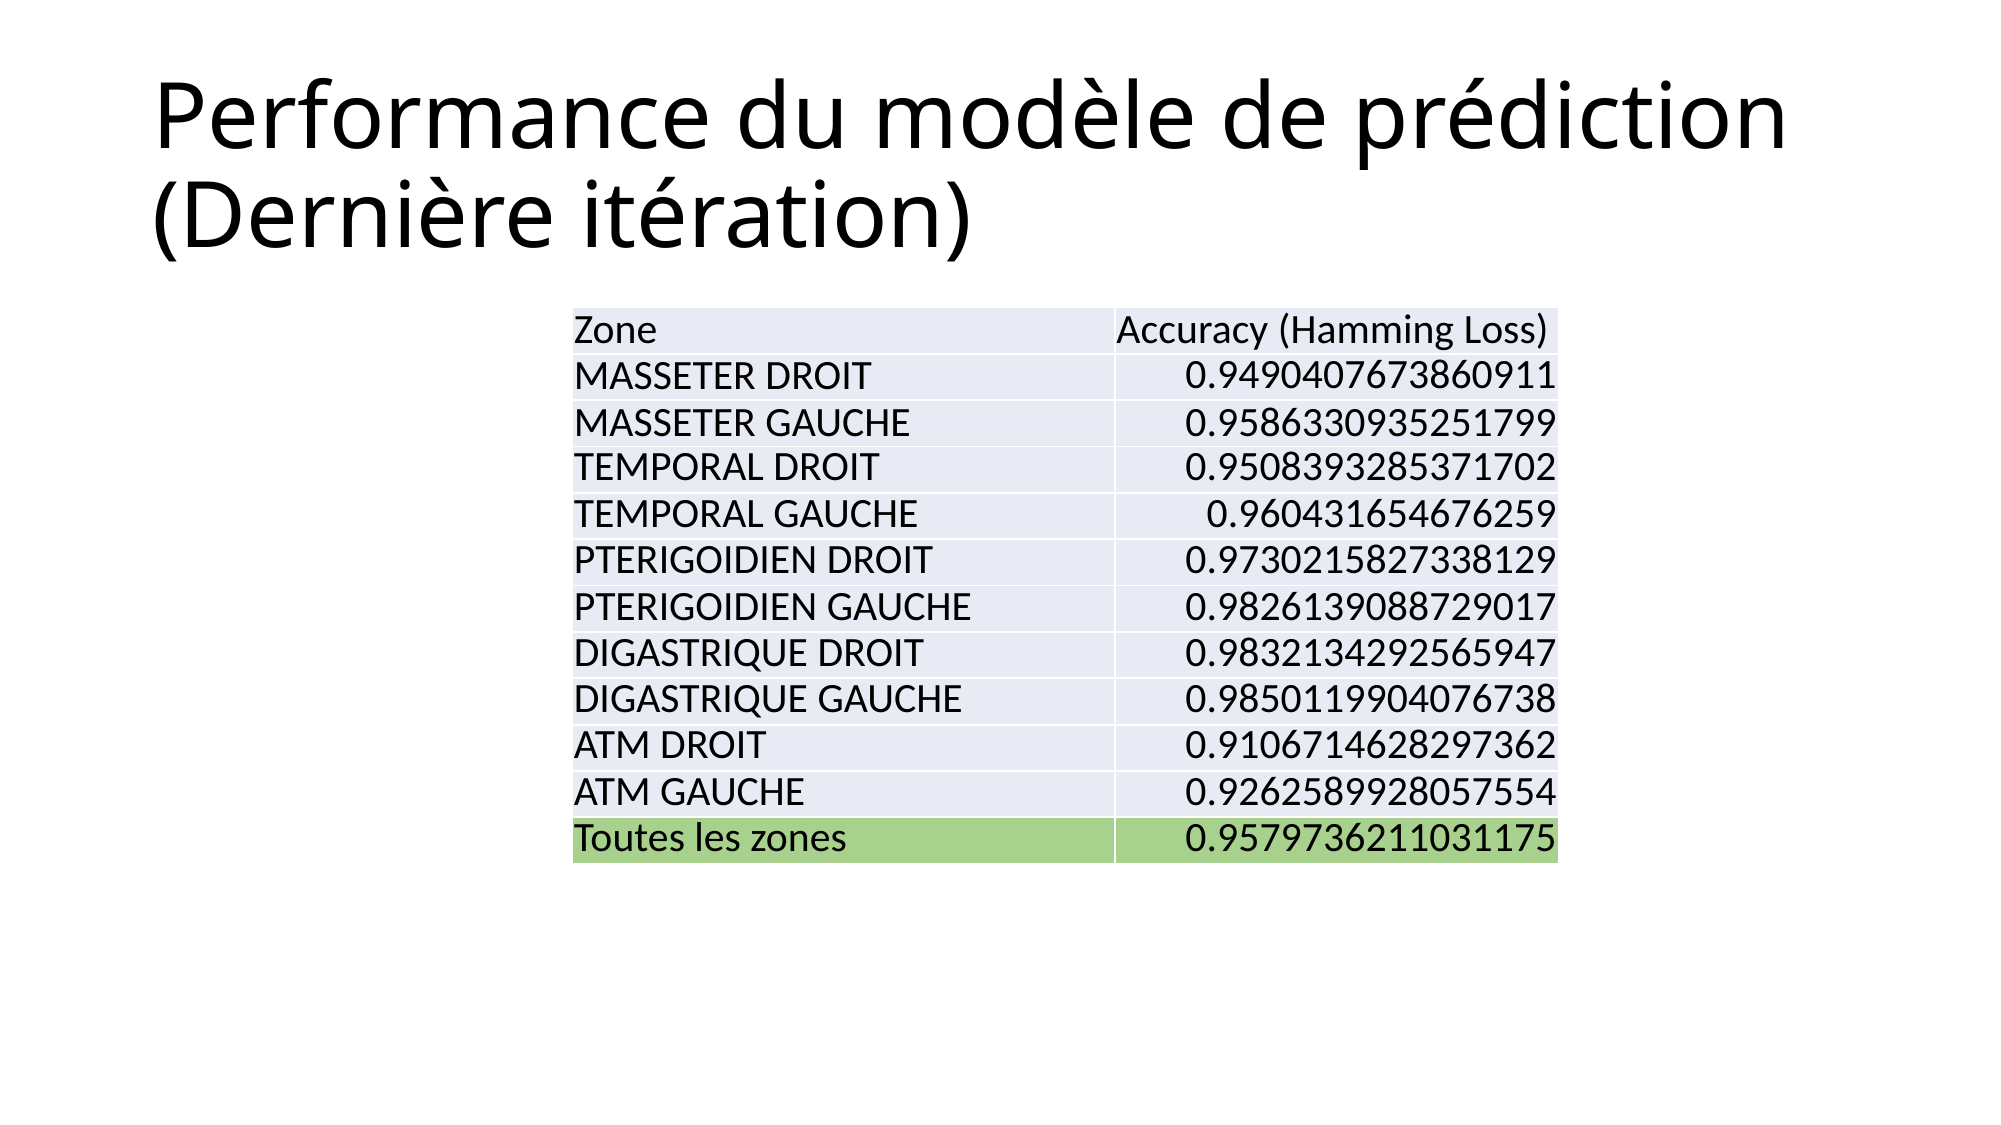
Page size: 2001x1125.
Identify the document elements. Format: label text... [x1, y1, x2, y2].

table_cell DIGASTRIQUE DROIT [573, 633, 1114, 677]
table_header Accuracy (Hamming Loss) [1116, 308, 1558, 353]
table_cell 0.960431654676259 [1116, 494, 1558, 538]
table_cell 0.9826139088729017 [1116, 586, 1558, 631]
table_cell 0.9262589928057554 [1116, 772, 1558, 816]
table_cell TEMPORAL DROIT [573, 447, 1114, 492]
table_cell PTERIGOIDIEN GAUCHE [573, 586, 1114, 631]
table_cell TEMPORAL GAUCHE [573, 494, 1114, 538]
table_cell 0.9832134292565947 [1116, 633, 1558, 677]
table_cell PTERIGOIDIEN DROIT [573, 540, 1114, 585]
table_cell ATM GAUCHE [573, 772, 1114, 816]
table_cell 0.9586330935251799 [1116, 401, 1558, 446]
table_cell 0.9730215827338129 [1116, 540, 1558, 585]
table_cell 0.9508393285371702 [1116, 447, 1558, 492]
table_cell Toutes les zones [573, 818, 1114, 863]
table_cell 0.9106714628297362 [1116, 726, 1558, 770]
table_header Zone [573, 308, 1114, 353]
table_cell ATM DROIT [573, 726, 1114, 770]
table_cell MASSETER GAUCHE [573, 401, 1114, 446]
table_cell 0.9490407673860911 [1116, 355, 1558, 399]
table_cell MASSETER DROIT [573, 355, 1114, 399]
table_cell 0.9579736211031175 [1116, 818, 1558, 863]
title Performance du modèle de prédiction (Dernière itération) [137, 59, 1863, 278]
table_cell 0.9850119904076738 [1116, 679, 1558, 724]
table_cell DIGASTRIQUE GAUCHE [573, 679, 1114, 724]
